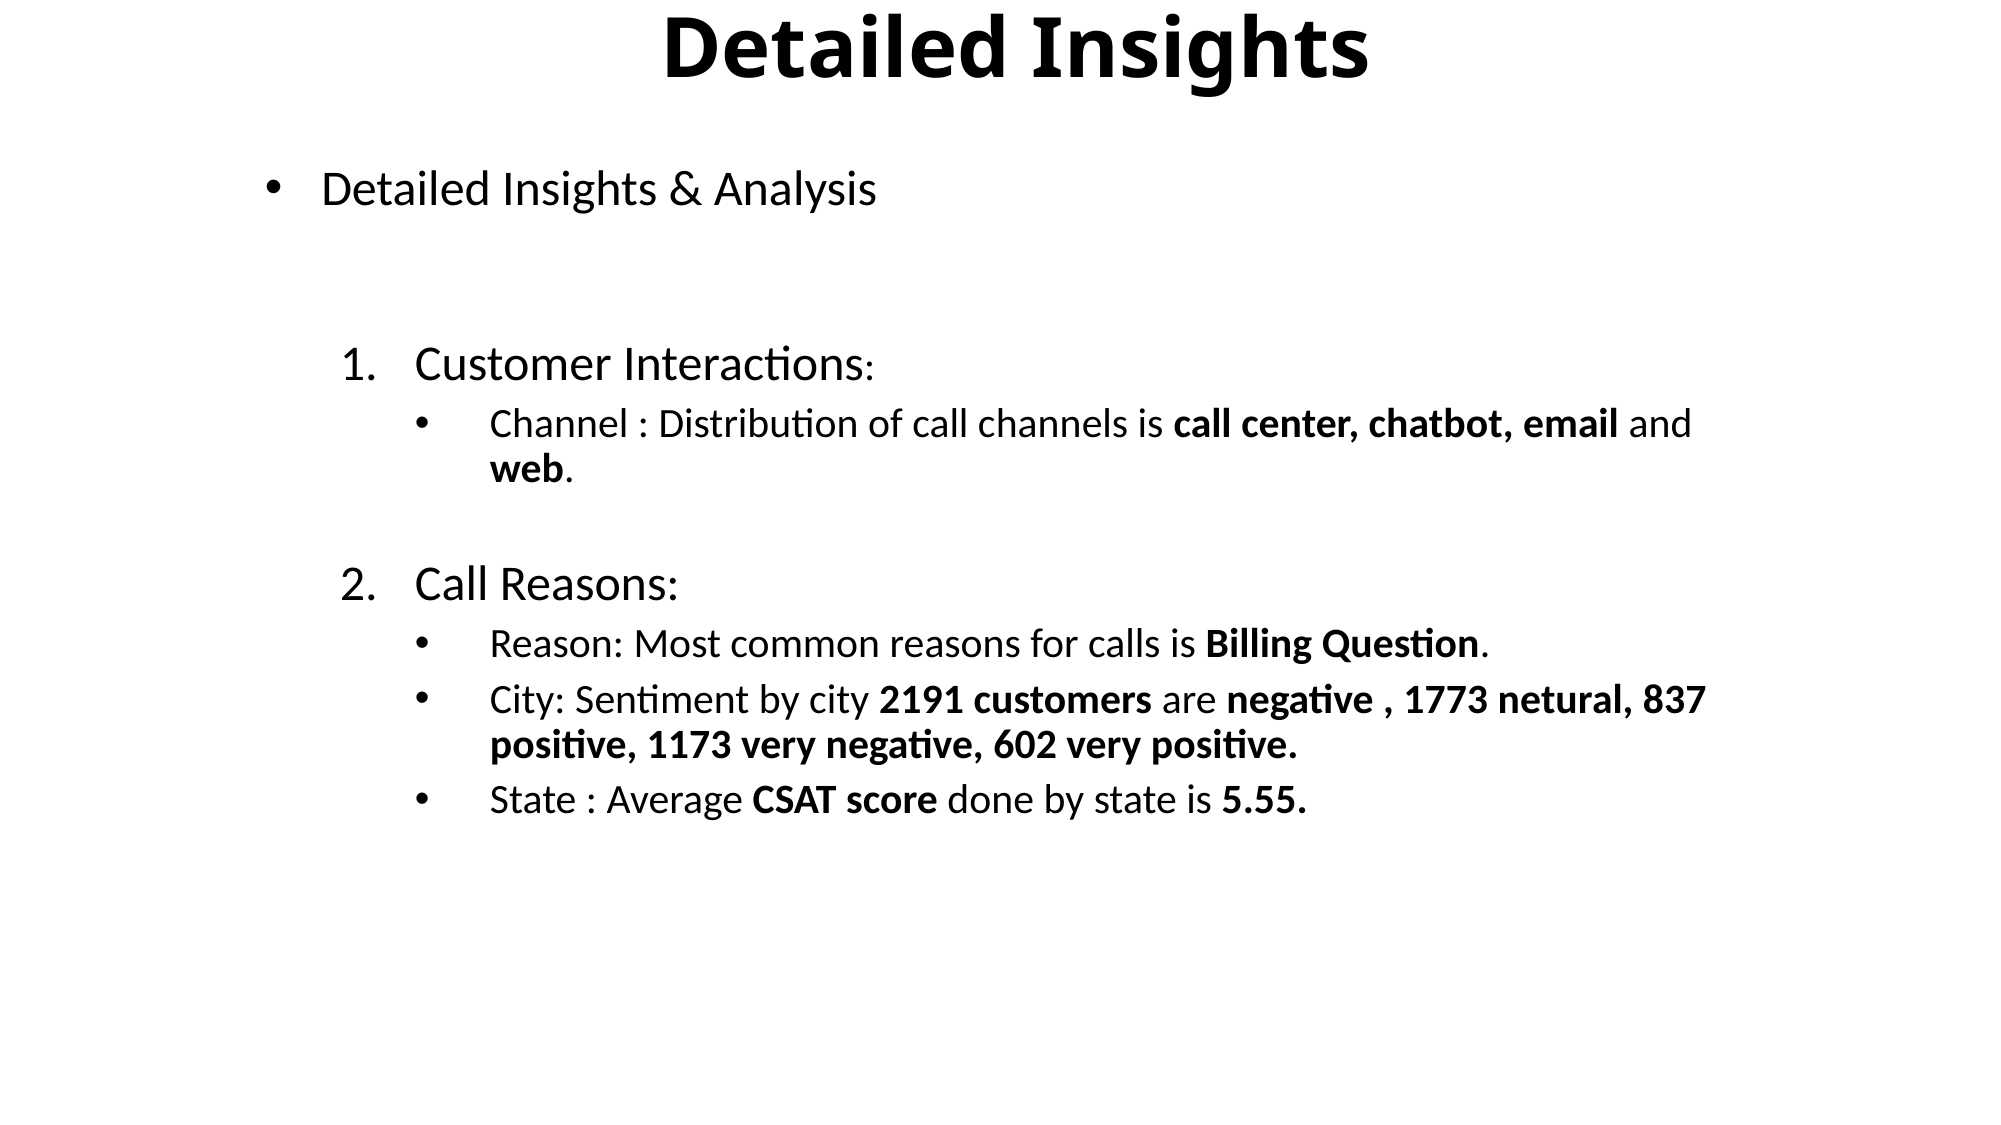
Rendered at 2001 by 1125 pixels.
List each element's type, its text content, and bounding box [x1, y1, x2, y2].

title Detailed Insights [249, 0, 1750, 154]
subtitle Detailed Insights & Analysis Customer Interactions: Channel : Distribution of call channels is call center, chatbot, email and web. Call Reasons: Reason: Most common reasons for calls is Billing Question. City: Sentiment by city 2191 customers are negative , 1773 netural, 837 positive, 1173 very negative, 602 very positive. State : Average CSAT score done by state is 5.55. [249, 154, 1750, 863]
